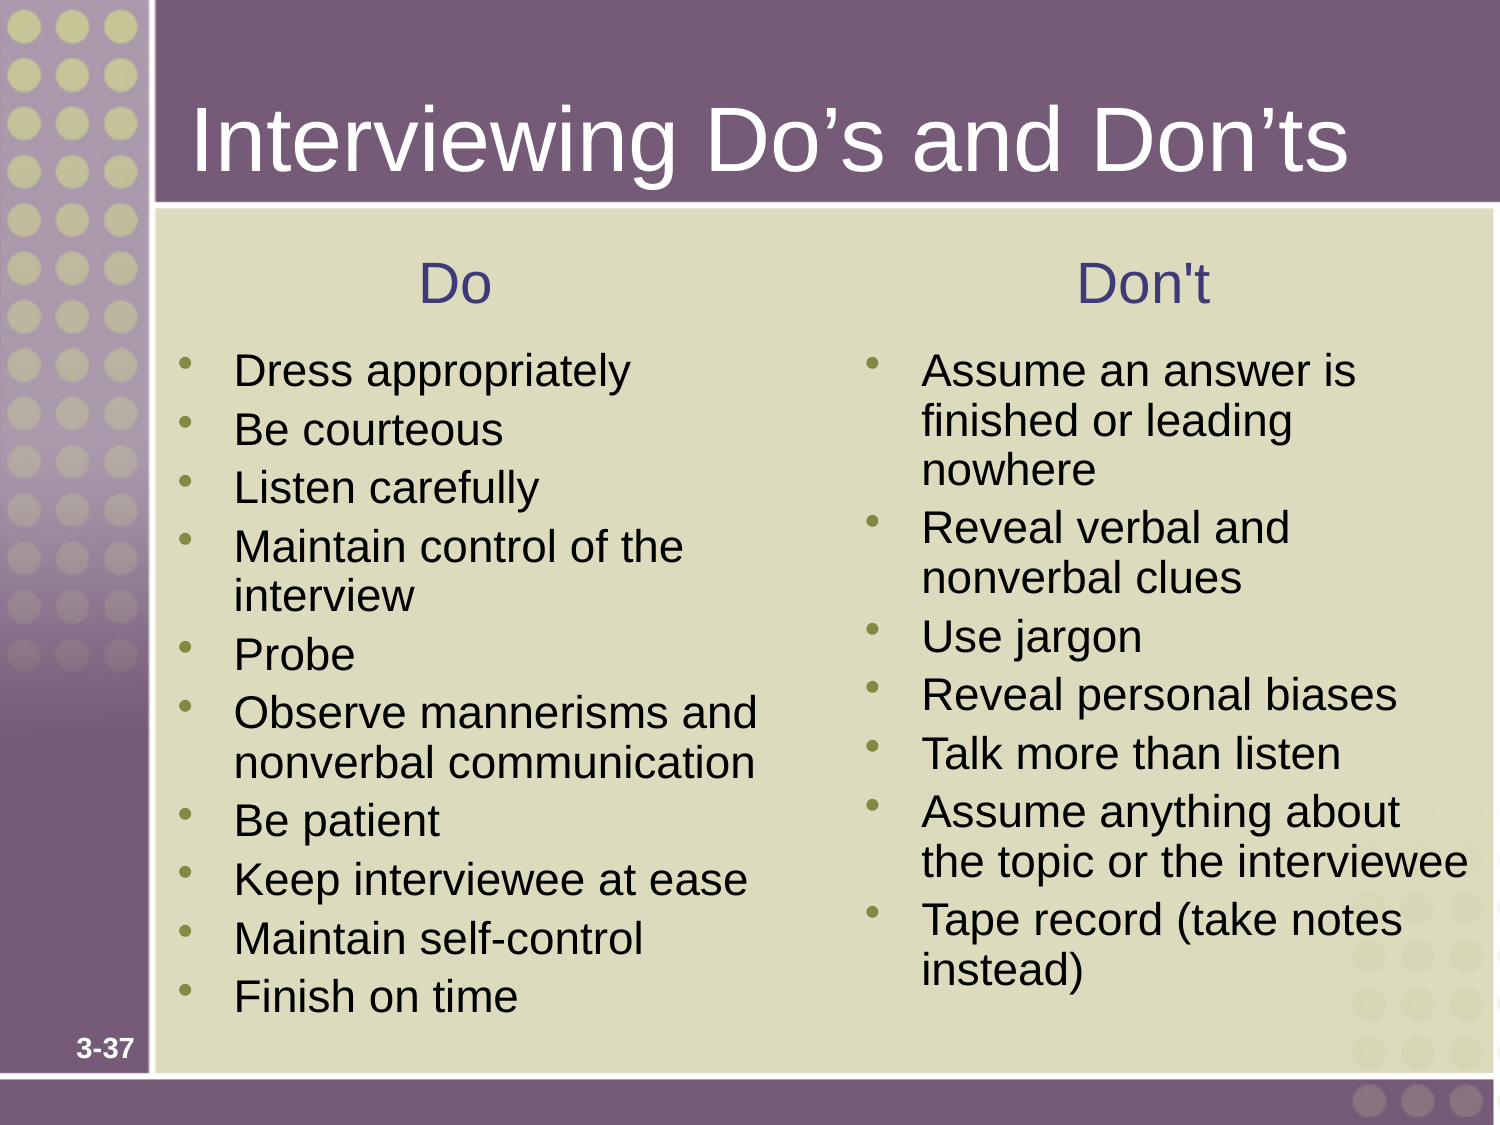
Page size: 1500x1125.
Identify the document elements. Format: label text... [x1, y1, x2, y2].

text_box Do [124, 237, 788, 323]
text_box Don't [812, 237, 1475, 323]
slide_number 3-37 [0, 1021, 151, 1101]
picture [0, 0, 1500, 1125]
list Dress appropriately Be courteous Listen carefully Maintain control of the interview Probe Observe mannerisms and nonverbal communication Be patient Keep interviewee at ease Maintain self-control Finish on time [162, 339, 801, 1090]
title Interviewing Do’s and Don’ts [174, 82, 1463, 201]
list Assume an answer is finished or leading nowhere Reveal verbal and nonverbal clues Use jargon Reveal personal biases Talk more than listen Assume anything about the topic or the interviewee Tape record (take notes instead) [849, 339, 1488, 1090]
